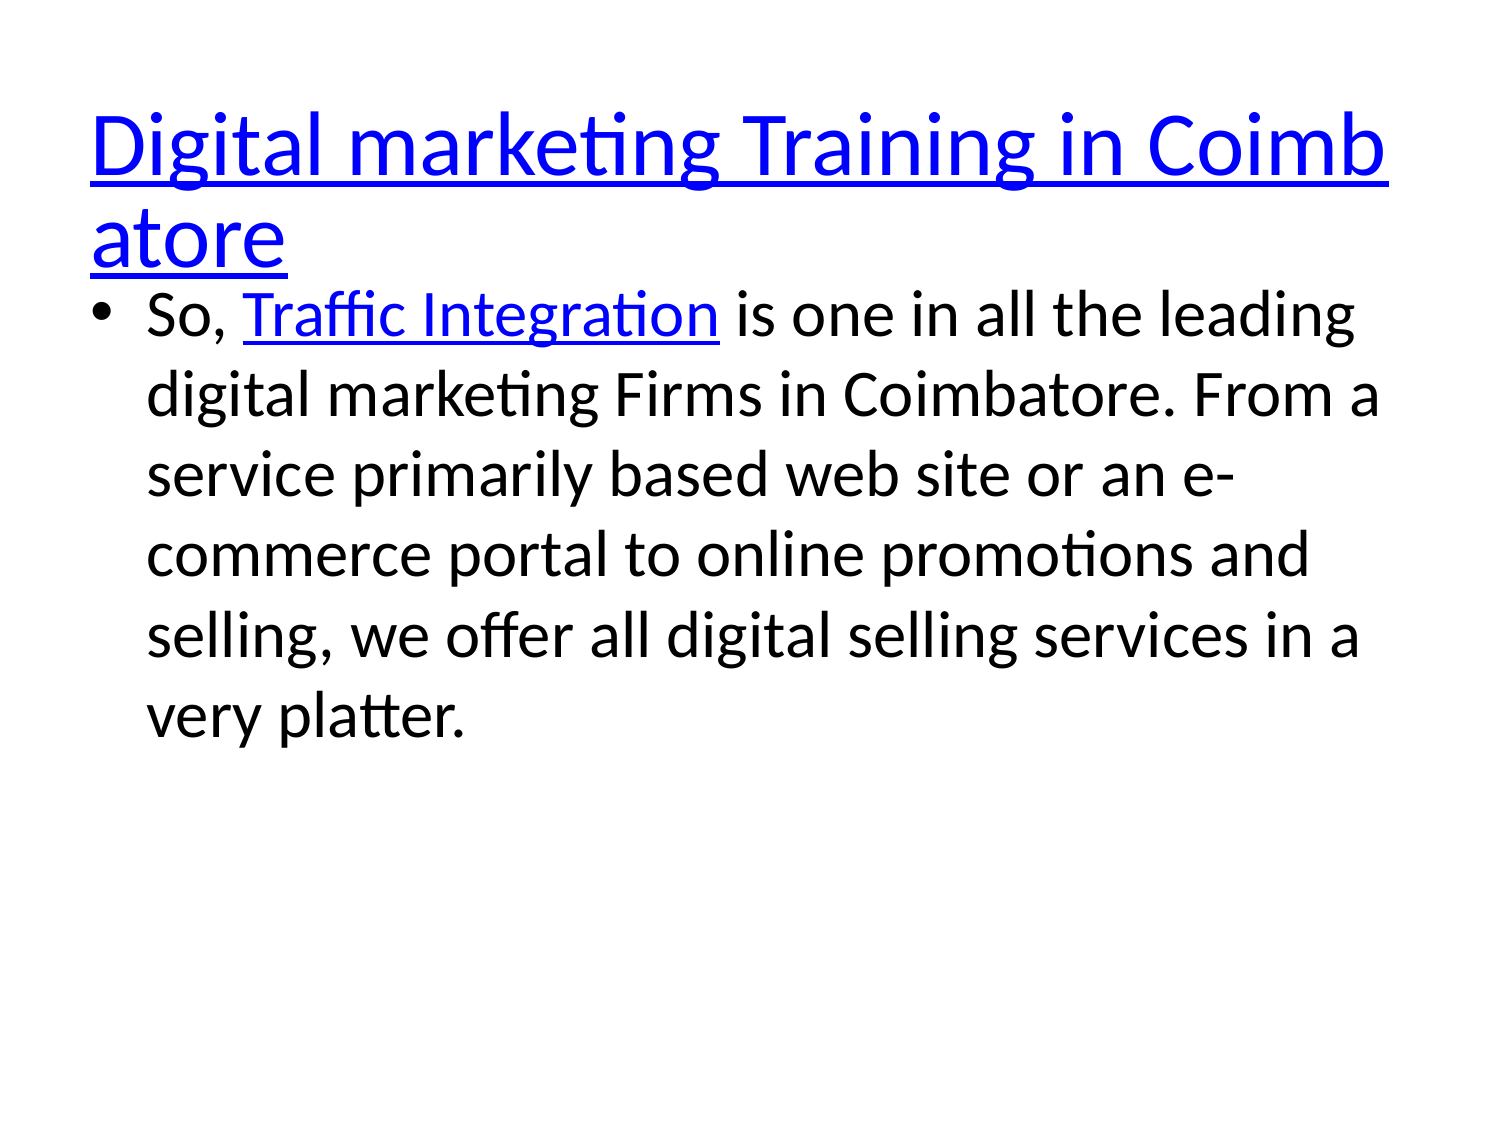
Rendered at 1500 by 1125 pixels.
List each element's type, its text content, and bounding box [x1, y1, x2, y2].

title Digital marketing Training in Coimbatore [75, 45, 1425, 233]
list So, Traffic Integration is one in all the leading digital marketing Firms in Coimbatore. From a service primarily based web site or an e-commerce portal to online promotions and selling, we offer all digital selling services in a very platter. [75, 262, 1425, 1005]
